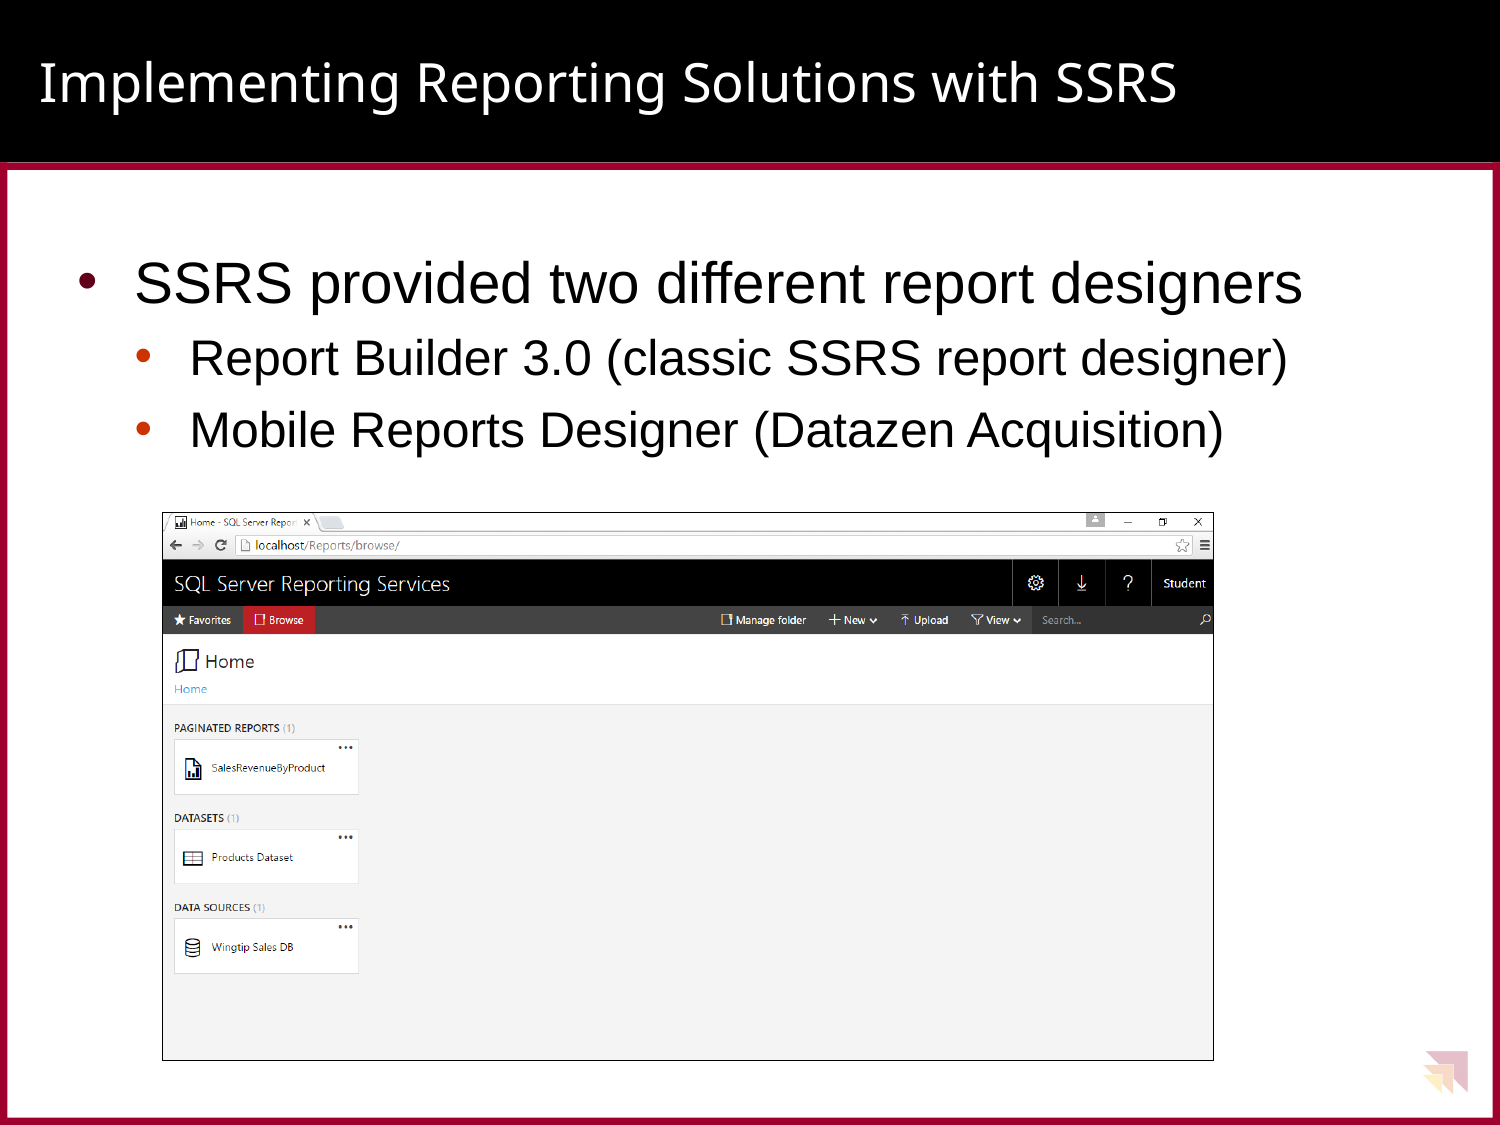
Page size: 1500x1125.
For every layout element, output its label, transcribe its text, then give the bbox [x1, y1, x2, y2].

title Implementing Reporting Solutions with SSRS [24, 12, 1438, 150]
list SSRS provided two different report designers Report Builder 3.0 (classic SSRS report designer) Mobile Reports Designer (Datazen Acquisition) [62, 237, 1438, 1088]
picture [162, 512, 1215, 1061]
